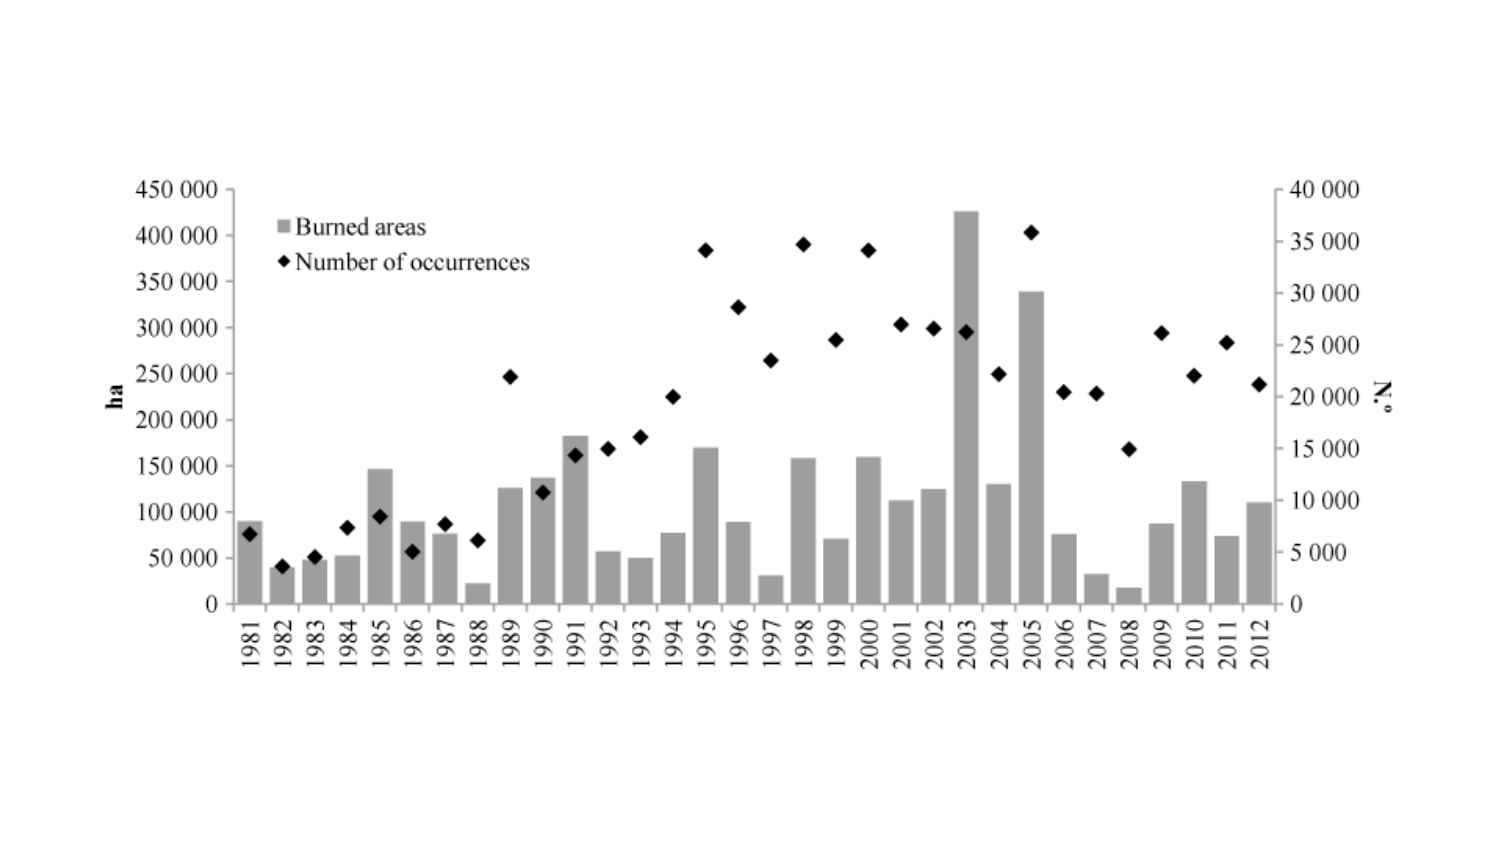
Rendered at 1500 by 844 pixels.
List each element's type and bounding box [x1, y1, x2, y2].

picture [85, 155, 1415, 688]
